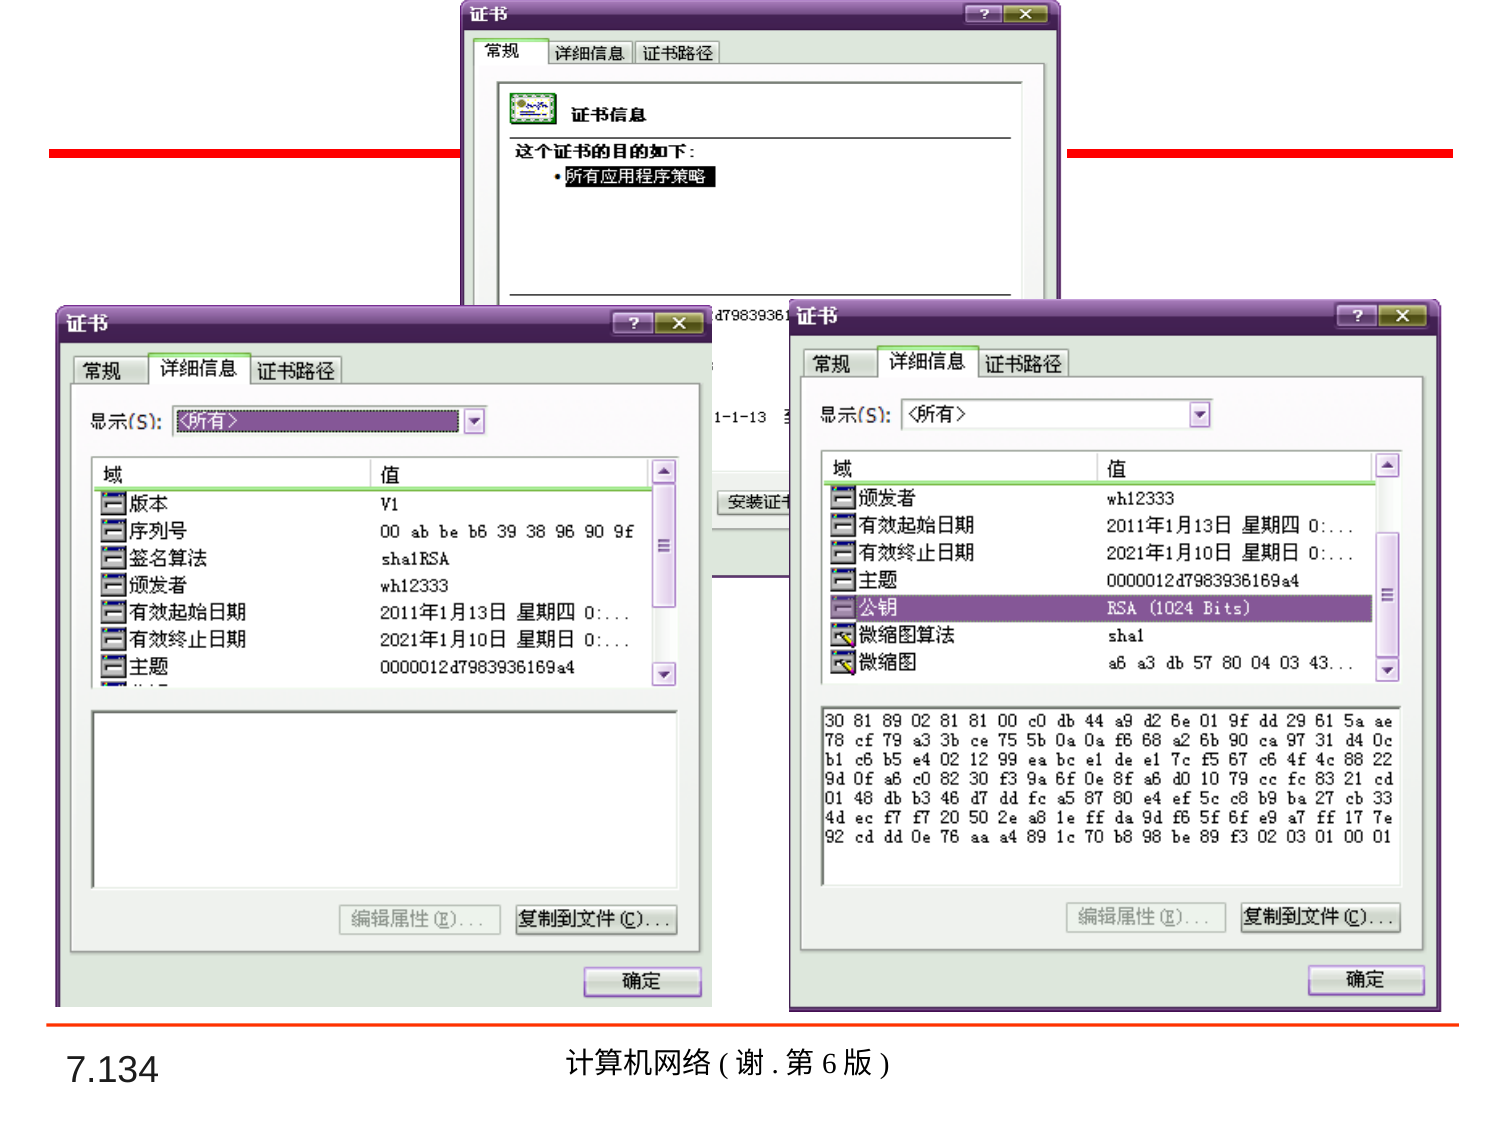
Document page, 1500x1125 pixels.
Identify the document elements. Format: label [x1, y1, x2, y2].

picture [54, 0, 1443, 1012]
